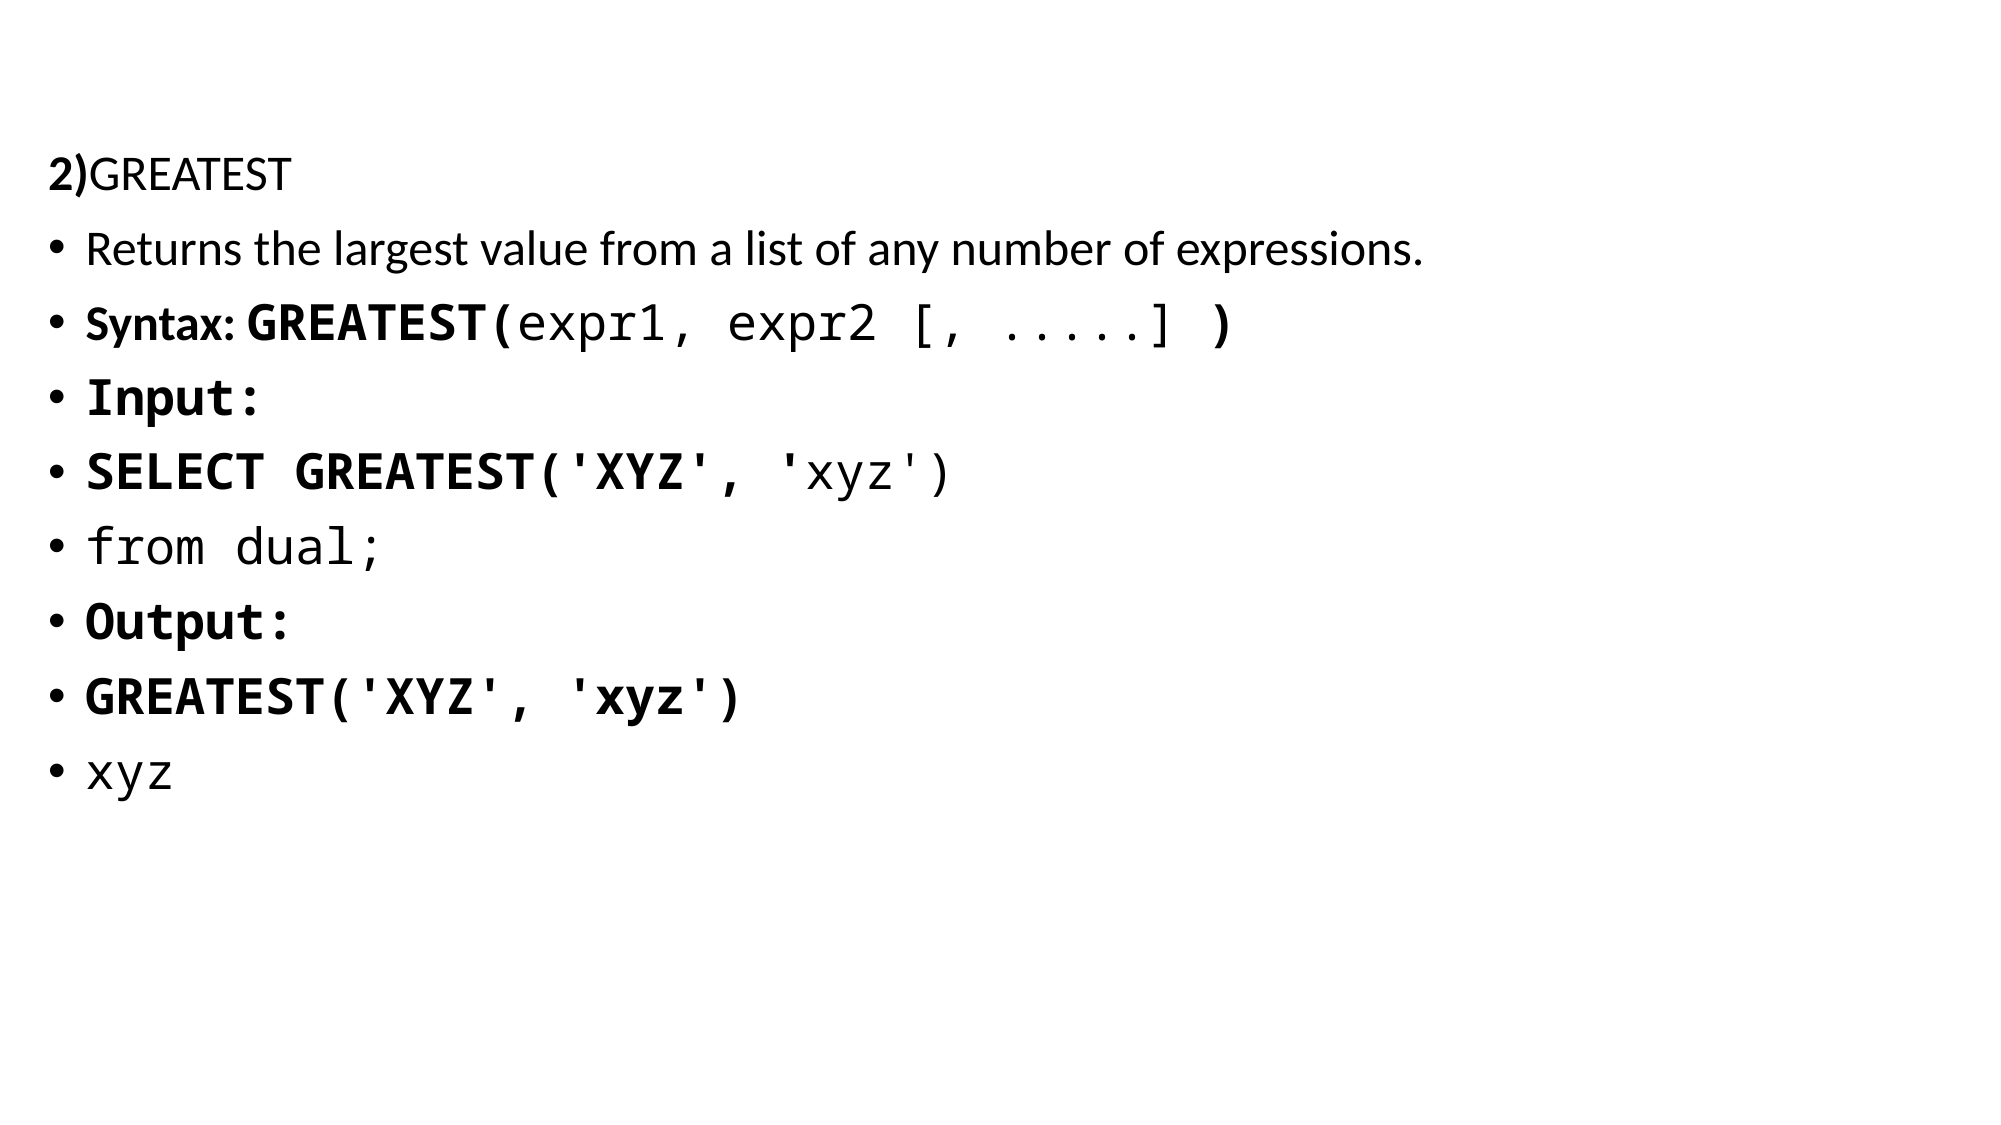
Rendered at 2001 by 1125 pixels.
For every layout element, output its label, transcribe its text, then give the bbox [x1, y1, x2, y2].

list 2)GREATEST Returns the largest value from a list of any number of expressions. Syntax: GREATEST(expr1, expr2 [, .....] ) Input: SELECT GREATEST('XYZ', 'xyz') from dual; Output: GREATEST('XYZ', 'xyz') xyz [48, 66, 1918, 998]
